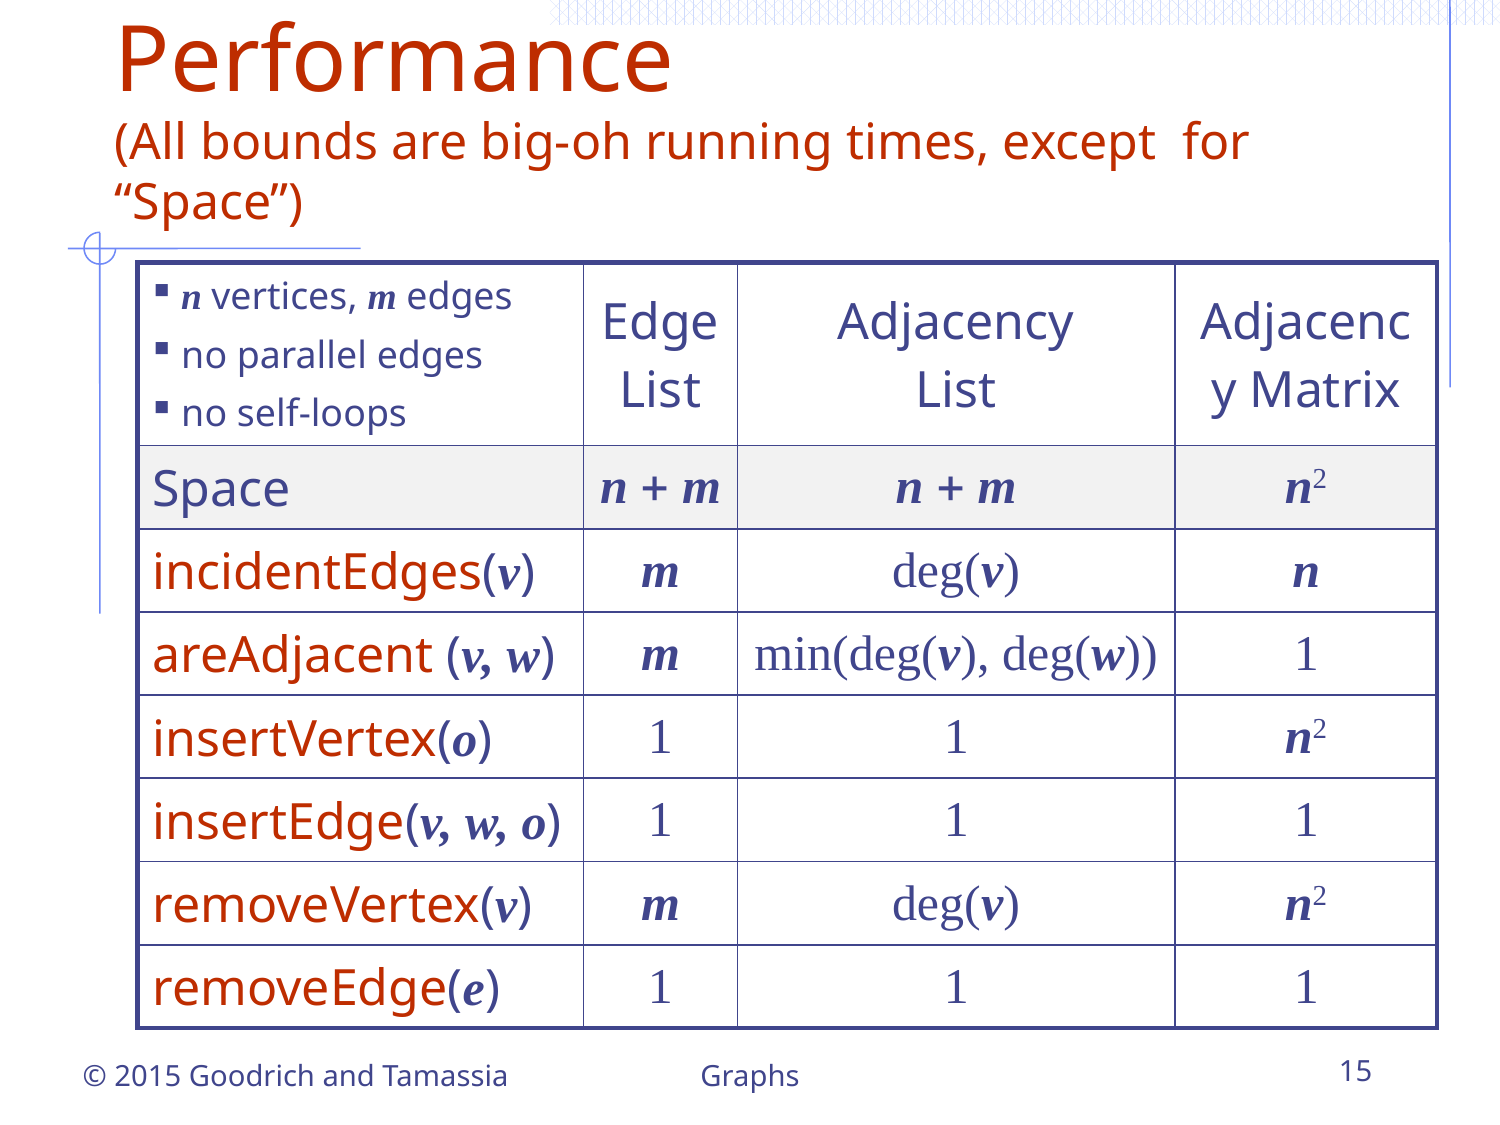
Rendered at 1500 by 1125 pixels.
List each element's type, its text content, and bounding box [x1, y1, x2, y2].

table_cell 1 [738, 779, 1174, 861]
table_header Adjacency Matrix [1176, 265, 1435, 445]
table_cell 1 [1176, 946, 1435, 1026]
table_cell m [584, 613, 737, 694]
table_header Edge List [584, 265, 737, 445]
table_cell n + m [584, 446, 737, 528]
table_cell deg(v) [738, 530, 1174, 611]
table_cell n2 [1176, 862, 1435, 944]
table_header n vertices, m edges no parallel edges no self-loops [140, 265, 583, 445]
table_cell min(deg(v), deg(w)) [738, 613, 1174, 694]
table_cell insertVertex(o) [140, 696, 583, 777]
table_cell 1 [738, 946, 1174, 1026]
table_cell n2 [1176, 696, 1435, 777]
table_cell 1 [738, 696, 1174, 777]
table_cell incidentEdges(v) [140, 530, 583, 611]
table_cell m [584, 862, 737, 944]
table_cell n2 [1176, 446, 1435, 528]
table_cell 1 [1176, 779, 1435, 861]
table_header Adjacency List [738, 265, 1174, 445]
table_cell Space [140, 446, 583, 528]
footer Graphs [512, 1030, 988, 1101]
title Performance (All bounds are big-oh running times, except for “Space”) [99, 50, 1450, 238]
table_cell removeEdge(e) [140, 946, 583, 1026]
table_cell areAdjacent (v, w) [140, 613, 583, 694]
table_cell insertEdge(v, w, o) [140, 779, 583, 861]
slide_number 15 [1074, 1030, 1388, 1101]
table_cell n + m [738, 446, 1174, 528]
table_cell 1 [584, 779, 737, 861]
table_cell 1 [584, 696, 737, 777]
table_cell m [584, 530, 737, 611]
table_cell 1 [1176, 613, 1435, 694]
table_cell 1 [584, 946, 737, 1026]
table_cell removeVertex(v) [140, 862, 583, 944]
table_cell deg(v) [738, 862, 1174, 944]
table_cell n [1176, 530, 1435, 611]
